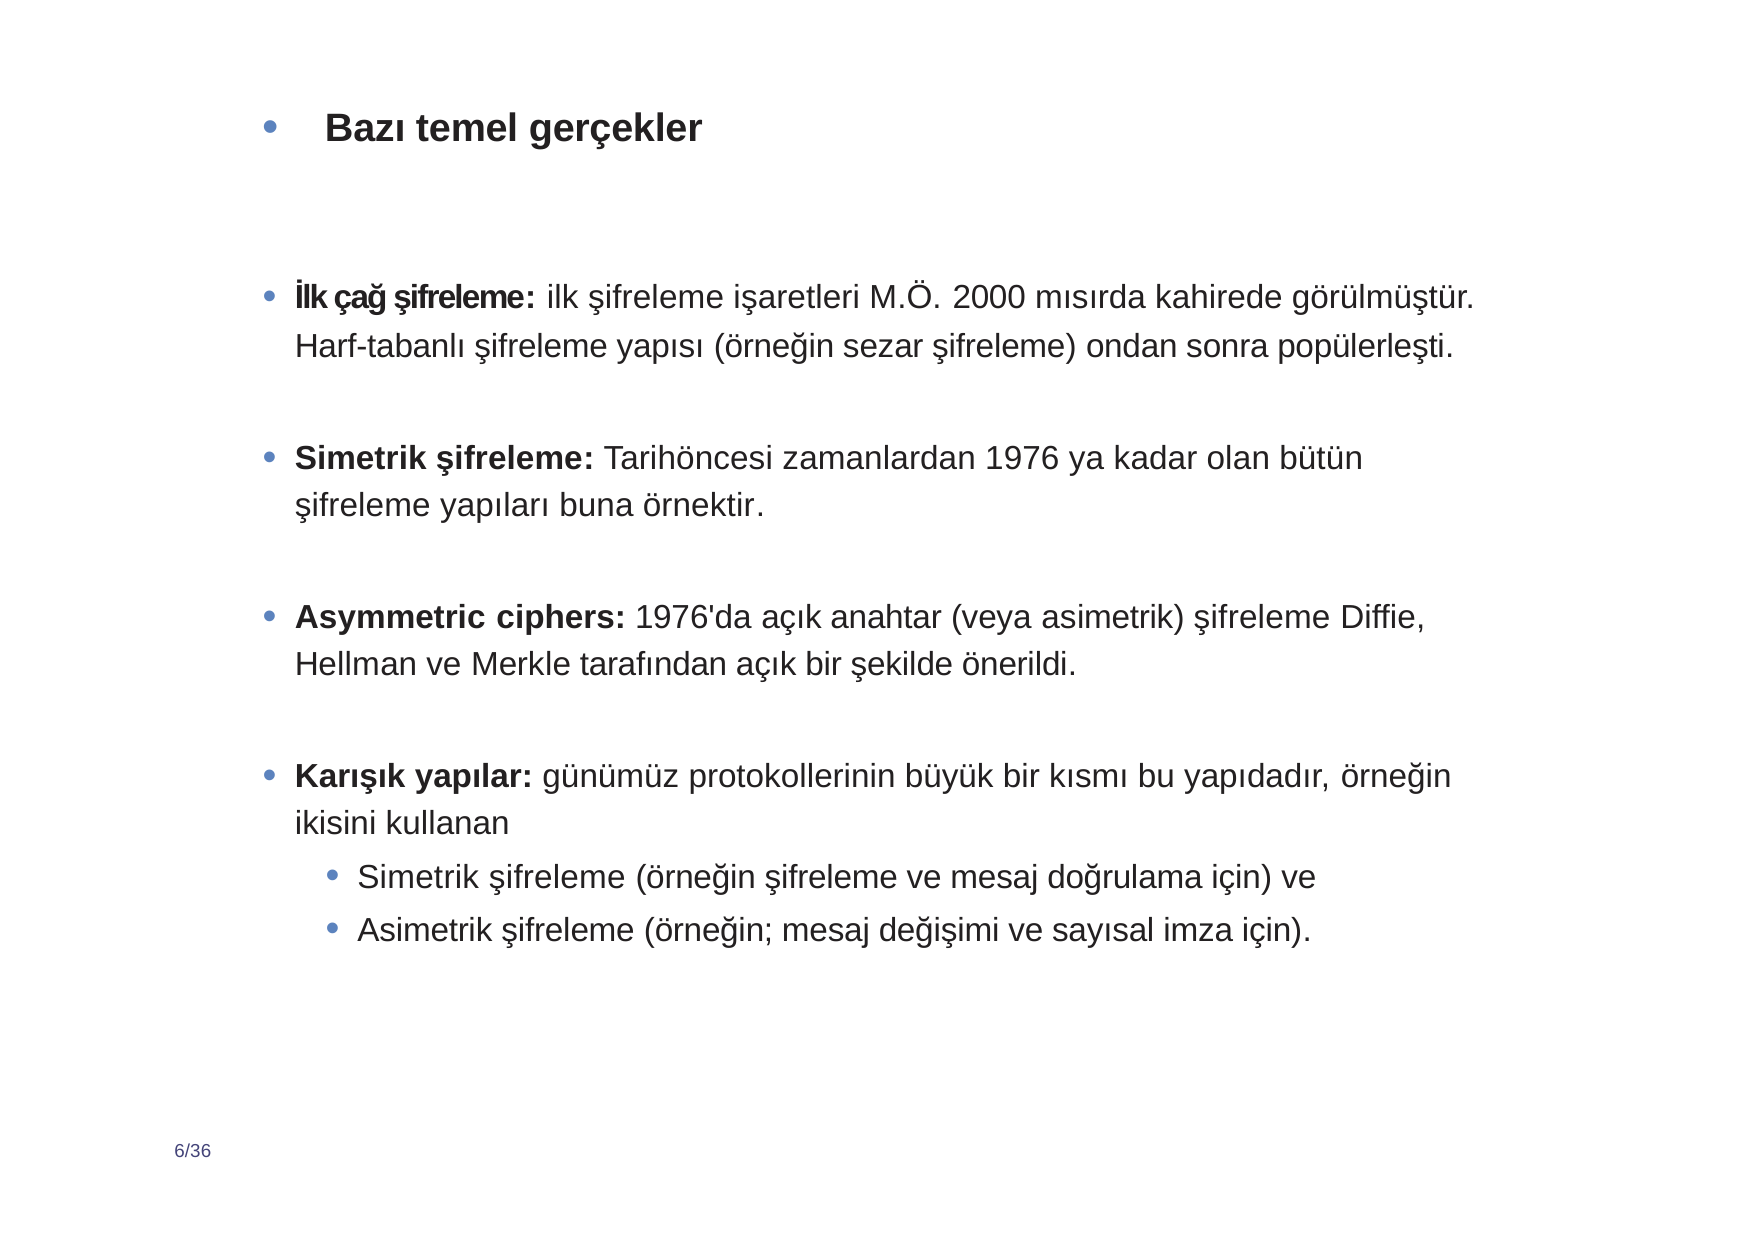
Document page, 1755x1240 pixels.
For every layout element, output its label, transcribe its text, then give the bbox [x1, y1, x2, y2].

text_box İlk çağ şifreleme: ilk şifreleme işaretleri M.Ö. 2000 mısırda kahirede görülmüştür. Harf-tabanlı şifreleme yapısı (örneğin sezar şifreleme) ondan sonra popülerleşti. Simetrik şifreleme: Tarihöncesi zamanlardan 1976 ya kadar olan bütün şifreleme yapıları buna örnektir. Asymmetric ciphers: 1976'da açık anahtar (veya asimetrik) şifreleme Diffie, Hellman ve Merkle tarafından açık bir şekilde önerildi. Karışık yapılar: günümüz protokollerinin büyük bir kısmı bu yapıdadır, örneğin ikisini kullanan Simetrik şifreleme (örneğin şifreleme ve mesaj doğrulama için) ve Asimetrik şifreleme (örneğin; mesaj değişimi ve sayısal imza için). [260, 275, 1526, 1005]
text_box Bazı temel gerçekler [260, 102, 878, 149]
slide_number 6/36 [170, 1139, 224, 1164]
